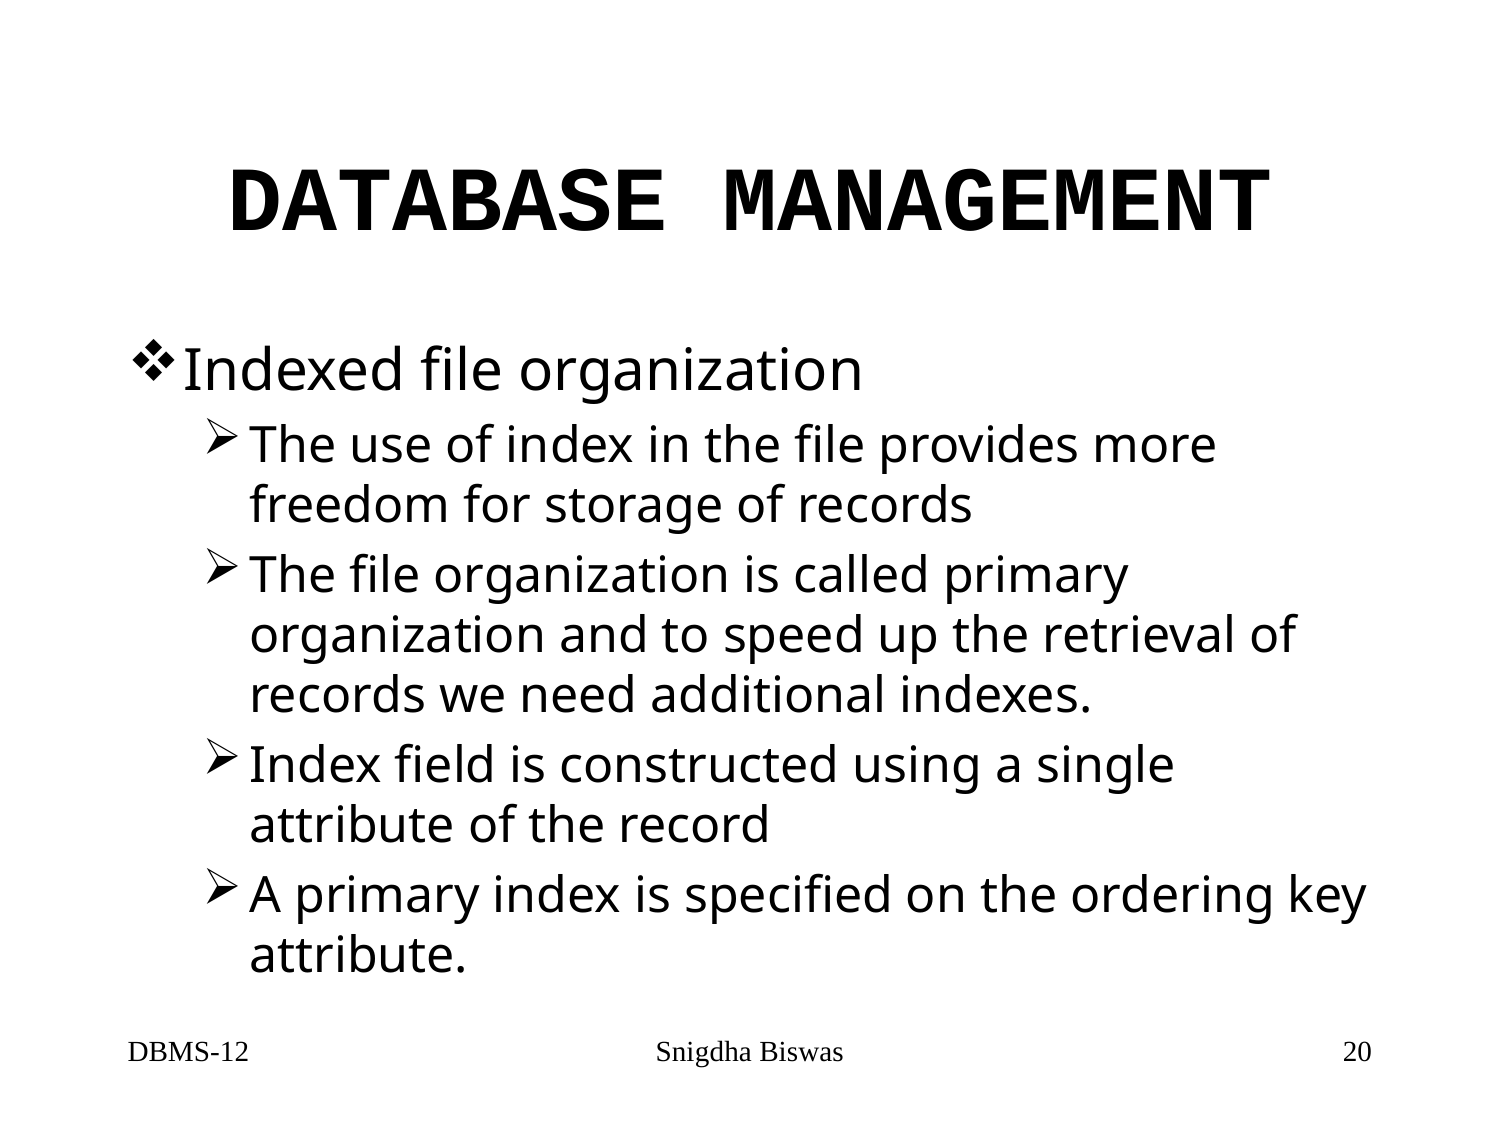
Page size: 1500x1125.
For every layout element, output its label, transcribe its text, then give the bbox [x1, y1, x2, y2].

list Indexed file organization The use of index in the file provides more freedom for storage of records The file organization is called primary organization and to speed up the retrieval of records we need additional indexes. Index field is constructed using a single attribute of the record A primary index is specified on the ordering key attribute. [112, 324, 1388, 1001]
title DATABASE MANAGEMENT [112, 99, 1388, 288]
slide_number 20 [1074, 1024, 1388, 1101]
slide_number DBMS-12 [112, 1024, 426, 1101]
footer Snigdha Biswas [512, 1024, 988, 1101]
